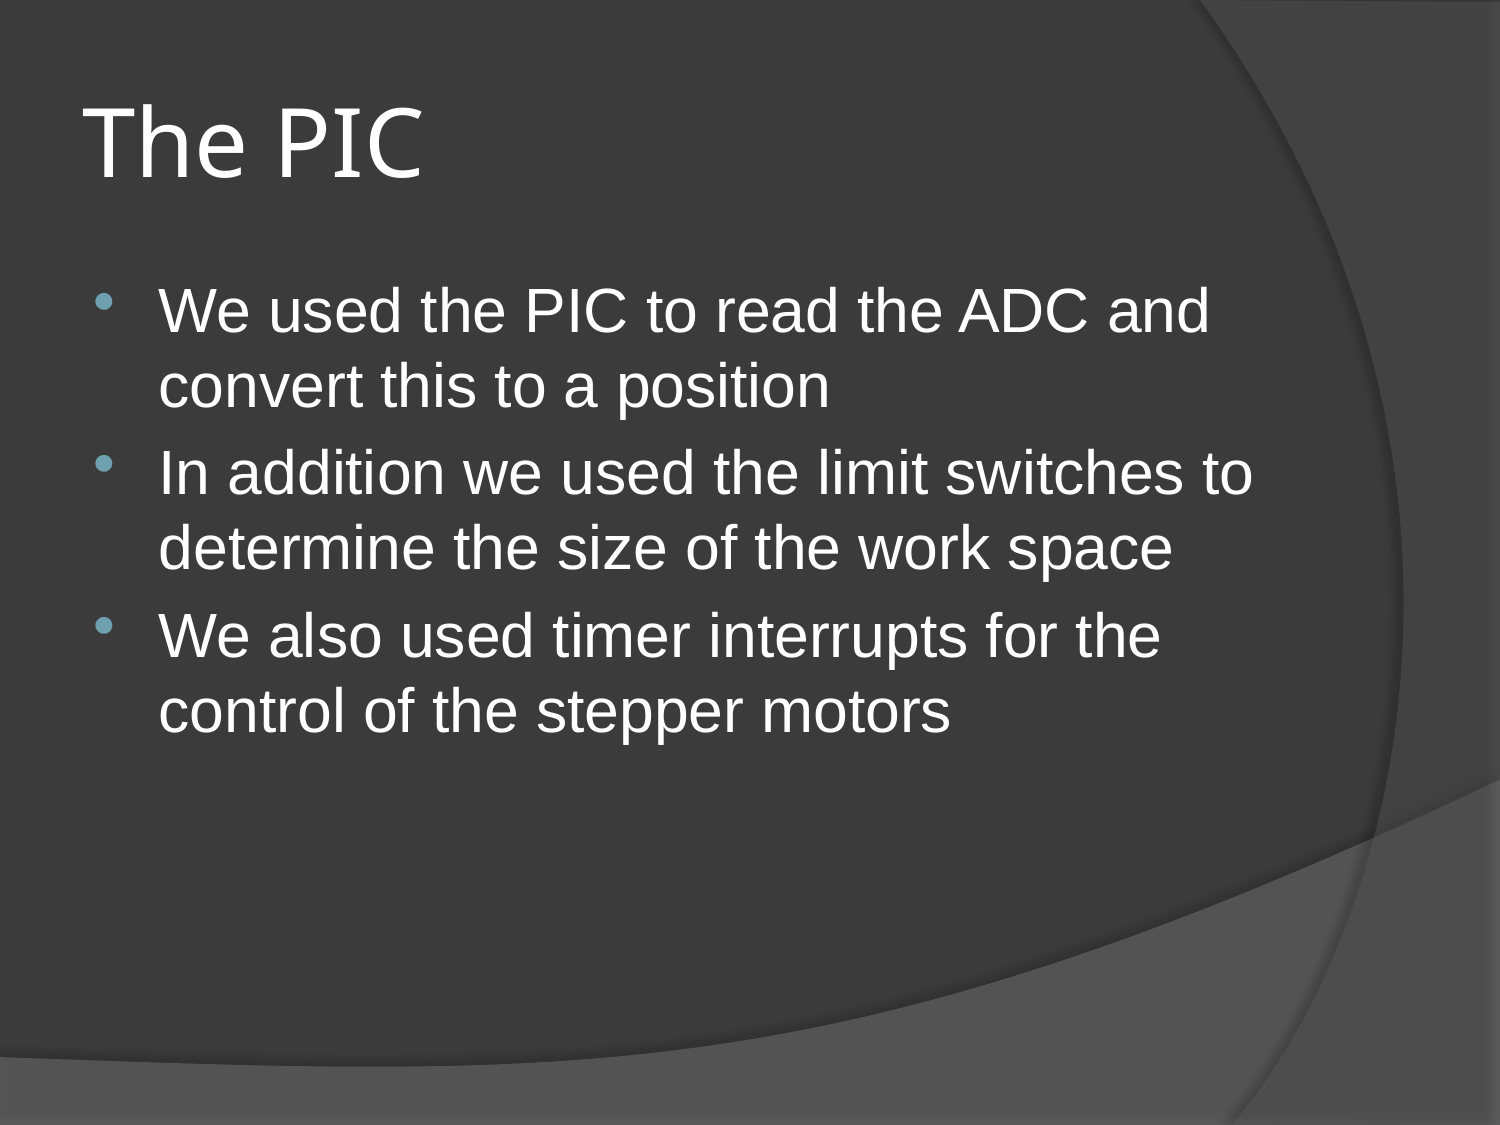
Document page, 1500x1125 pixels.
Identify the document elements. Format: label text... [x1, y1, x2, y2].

list We used the PIC to read the ADC and convert this to a position In addition we used the limit switches to determine the size of the work space We also used timer interrupts for the control of the stepper motors [75, 262, 1300, 1005]
title The PIC [75, 45, 1300, 233]
